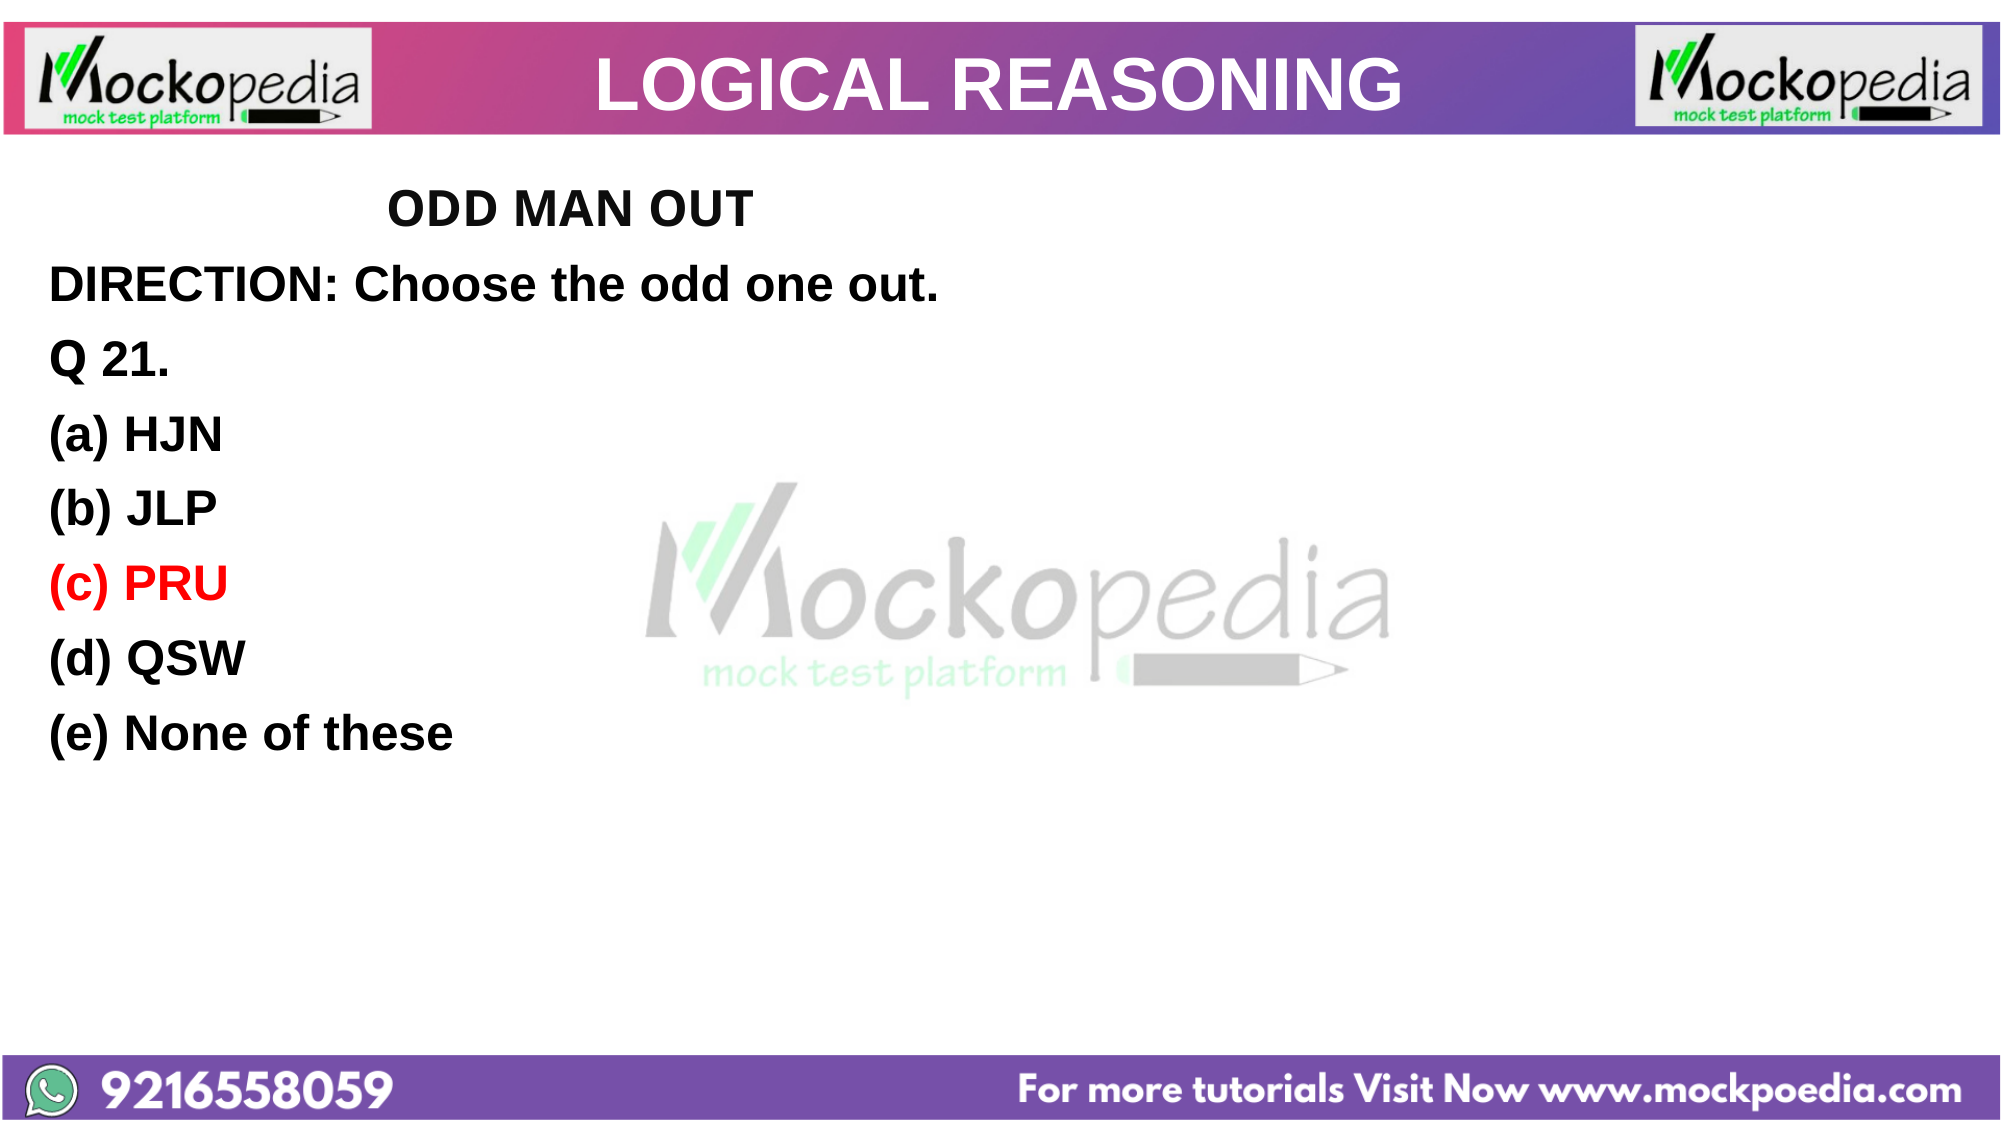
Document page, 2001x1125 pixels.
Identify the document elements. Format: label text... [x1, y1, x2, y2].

list ODD MAN OUT DIRECTION: Choose the odd one out. Q 21. HJN (b) JLP (c) PRU (d) QSW (e) None of these [33, 175, 1959, 1053]
title LOGICAL REASONING [41, 31, 1959, 142]
picture [0, 0, 2001, 1125]
